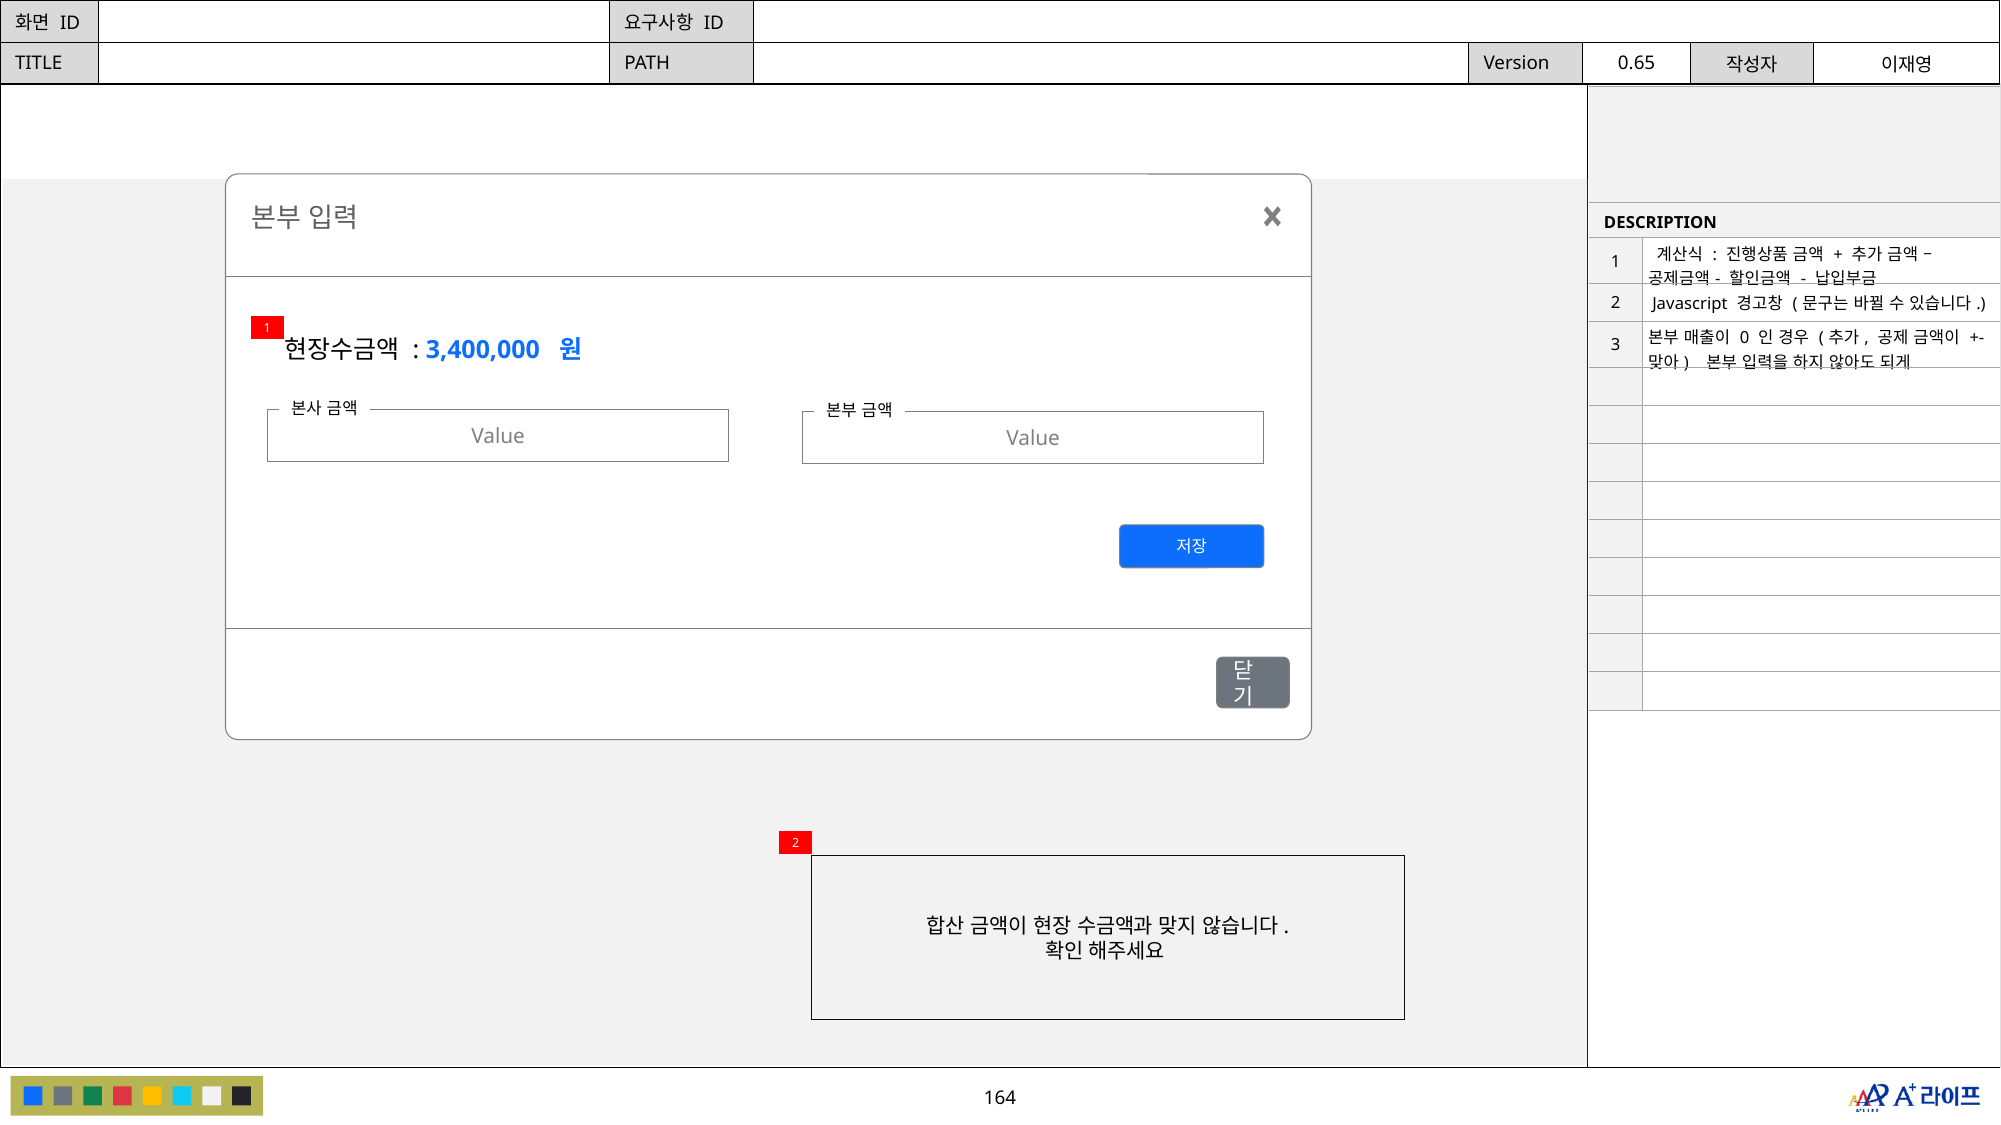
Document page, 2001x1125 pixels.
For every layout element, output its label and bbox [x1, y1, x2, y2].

table_cell [1589, 482, 1642, 519]
text_box [779, 831, 812, 854]
table_cell [1643, 368, 2000, 405]
table_cell [1643, 284, 2000, 321]
table_cell [1643, 634, 2000, 671]
table_cell [1589, 238, 1642, 283]
table_cell [1589, 444, 1642, 481]
table_cell [1589, 203, 2000, 237]
table_cell [1643, 672, 2000, 710]
table_header [1589, 87, 2000, 202]
table_cell [1643, 238, 2000, 283]
table_cell [1643, 482, 2000, 519]
table_cell [1589, 596, 1642, 633]
table_cell [1643, 406, 2000, 443]
table_cell [1589, 558, 1642, 595]
table_cell [1589, 520, 1642, 557]
table_cell [1643, 444, 2000, 481]
table_cell [1643, 596, 2000, 633]
text_box [811, 855, 1405, 1020]
text_box [224, 172, 1313, 741]
table_cell [1643, 558, 2000, 595]
table_cell [1589, 322, 1642, 367]
table_cell [1643, 520, 2000, 557]
table_cell [1589, 672, 1642, 710]
table_cell [1589, 634, 1642, 671]
picture [1848, 1083, 1980, 1112]
table_cell [1643, 322, 2000, 367]
table_cell [1589, 368, 1642, 405]
table_cell [1589, 406, 1642, 443]
table_cell [1589, 284, 1642, 321]
